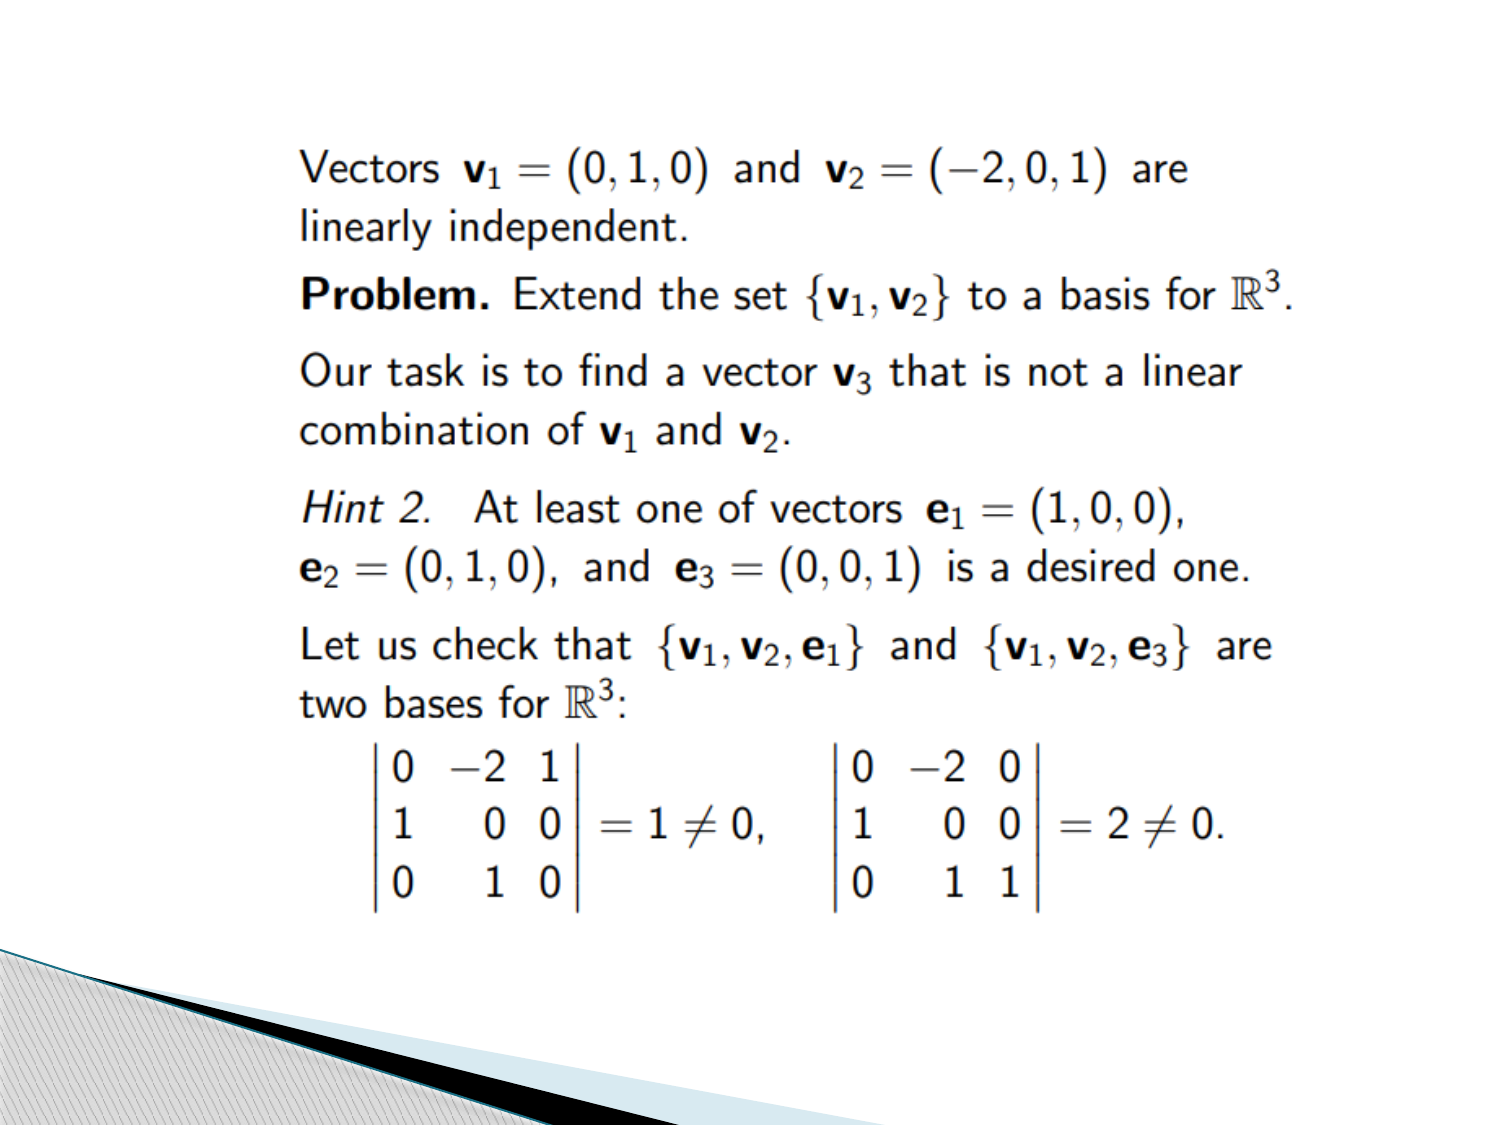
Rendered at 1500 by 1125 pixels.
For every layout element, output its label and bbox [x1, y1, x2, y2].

list [271, 124, 1313, 934]
